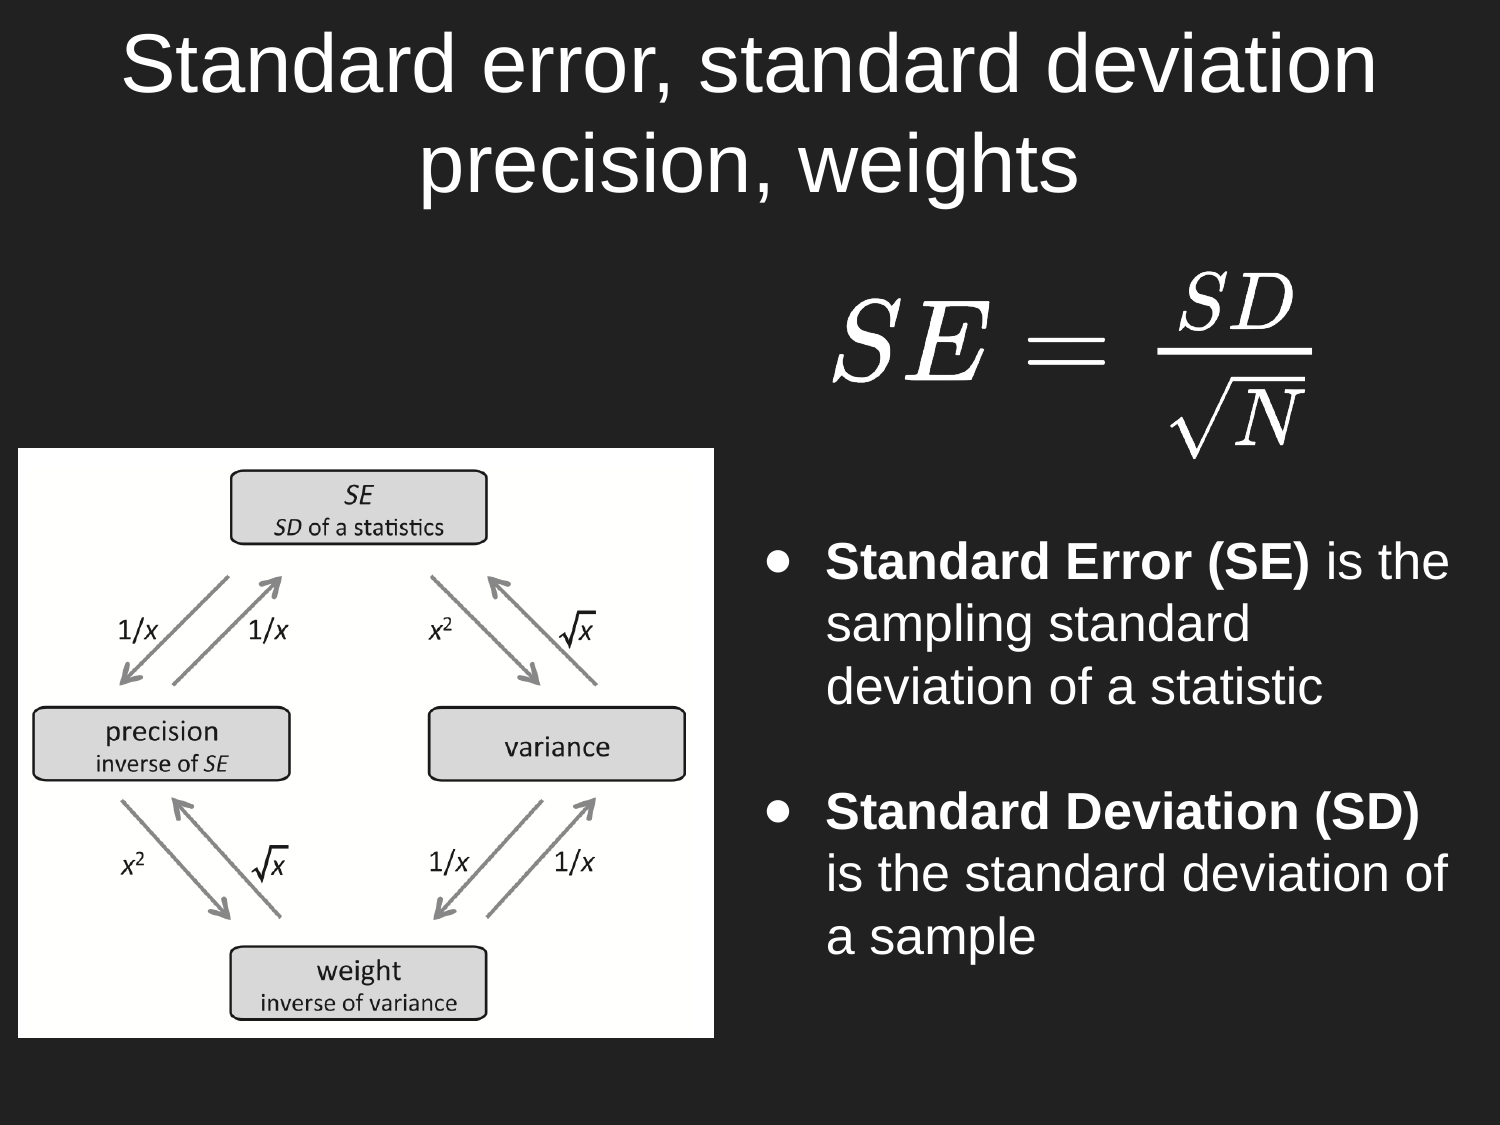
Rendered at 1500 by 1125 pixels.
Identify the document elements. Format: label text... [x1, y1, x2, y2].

title Standard error, standard deviation precision, weights [0, 15, 1500, 204]
picture [18, 448, 714, 1038]
text_box Standard Error (SE) is the sampling standard deviation of a statistic Standard Deviation (SD) is the standard deviation of a sample [735, 512, 1482, 980]
picture [826, 261, 1326, 471]
